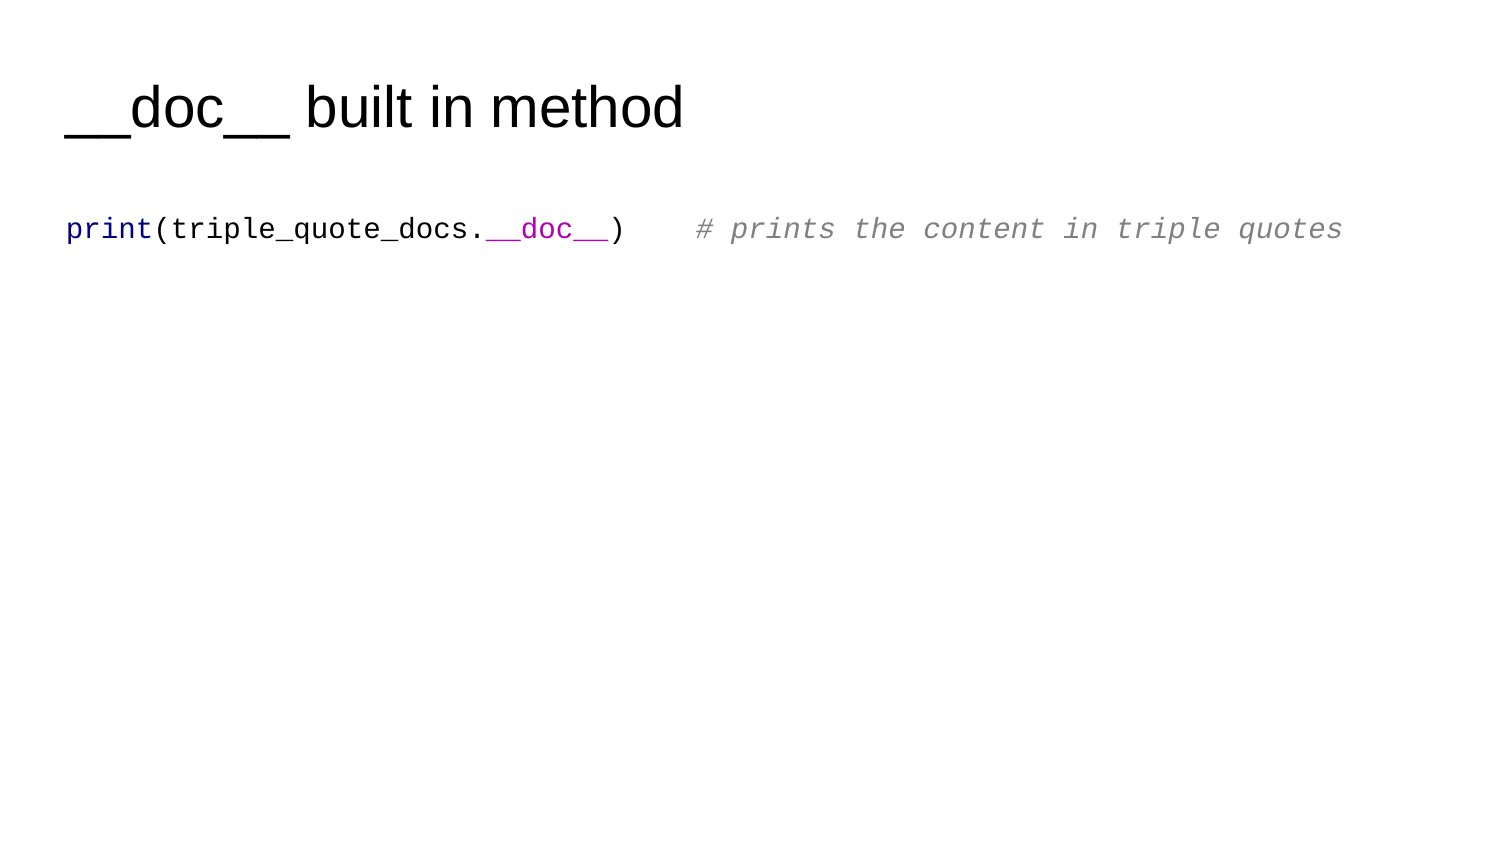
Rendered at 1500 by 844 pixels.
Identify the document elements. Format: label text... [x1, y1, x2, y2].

text_box print(triple_quote_docs.__doc__) # prints the content in triple quotes [51, 189, 1449, 750]
text_box __doc__ built in method [51, 54, 1449, 149]
